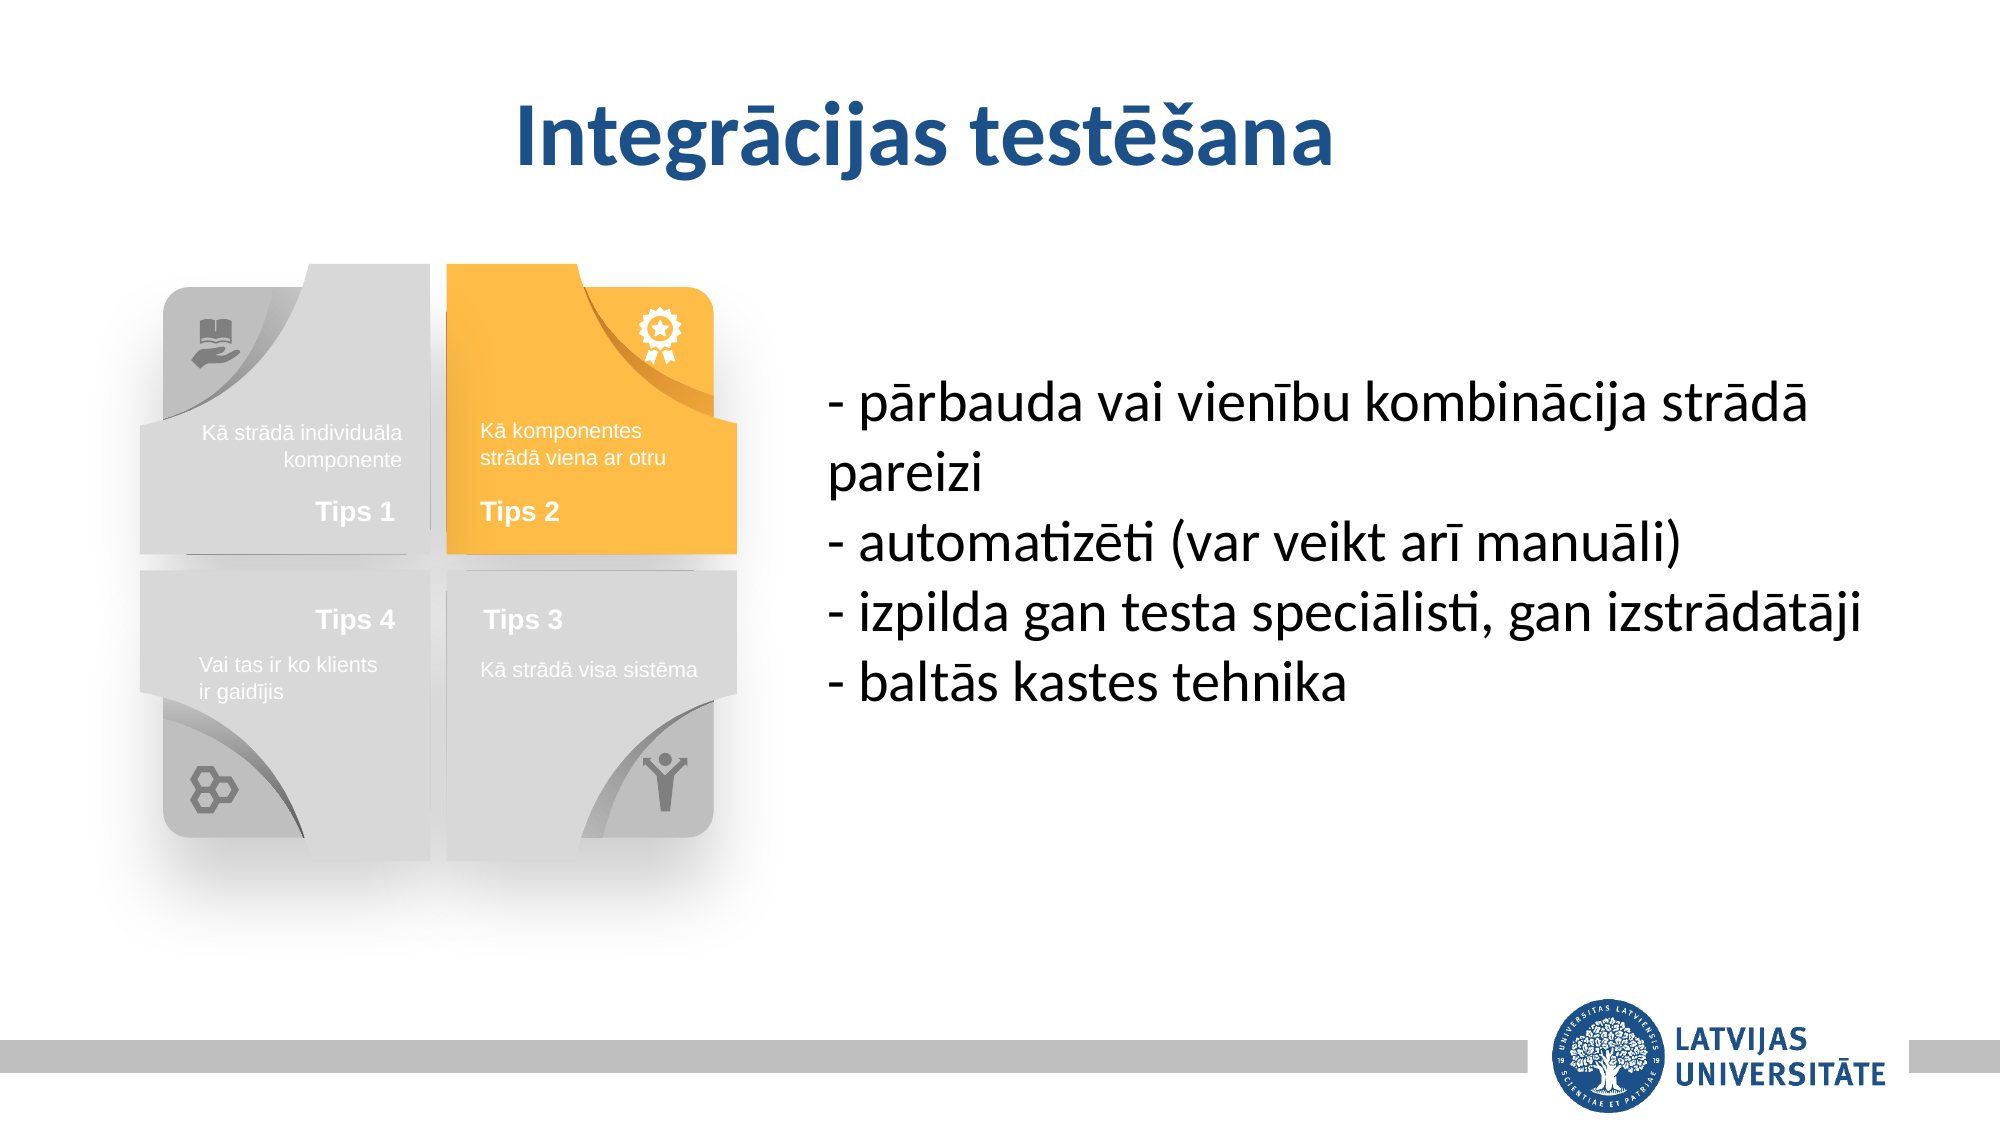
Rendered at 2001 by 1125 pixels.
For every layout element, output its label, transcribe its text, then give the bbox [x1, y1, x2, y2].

text_box Integrācijas testēšana [62, 59, 1788, 212]
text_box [139, 263, 738, 862]
text_box - pārbauda vai vienību kombinācija strādā pareizi - automatizēti (var veikt arī manuāli) - izpilda gan testa speciālisti, gan izstrādātāji - baltās kastes tehnika [812, 355, 1988, 721]
picture [1552, 999, 1885, 1113]
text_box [158, 408, 719, 717]
